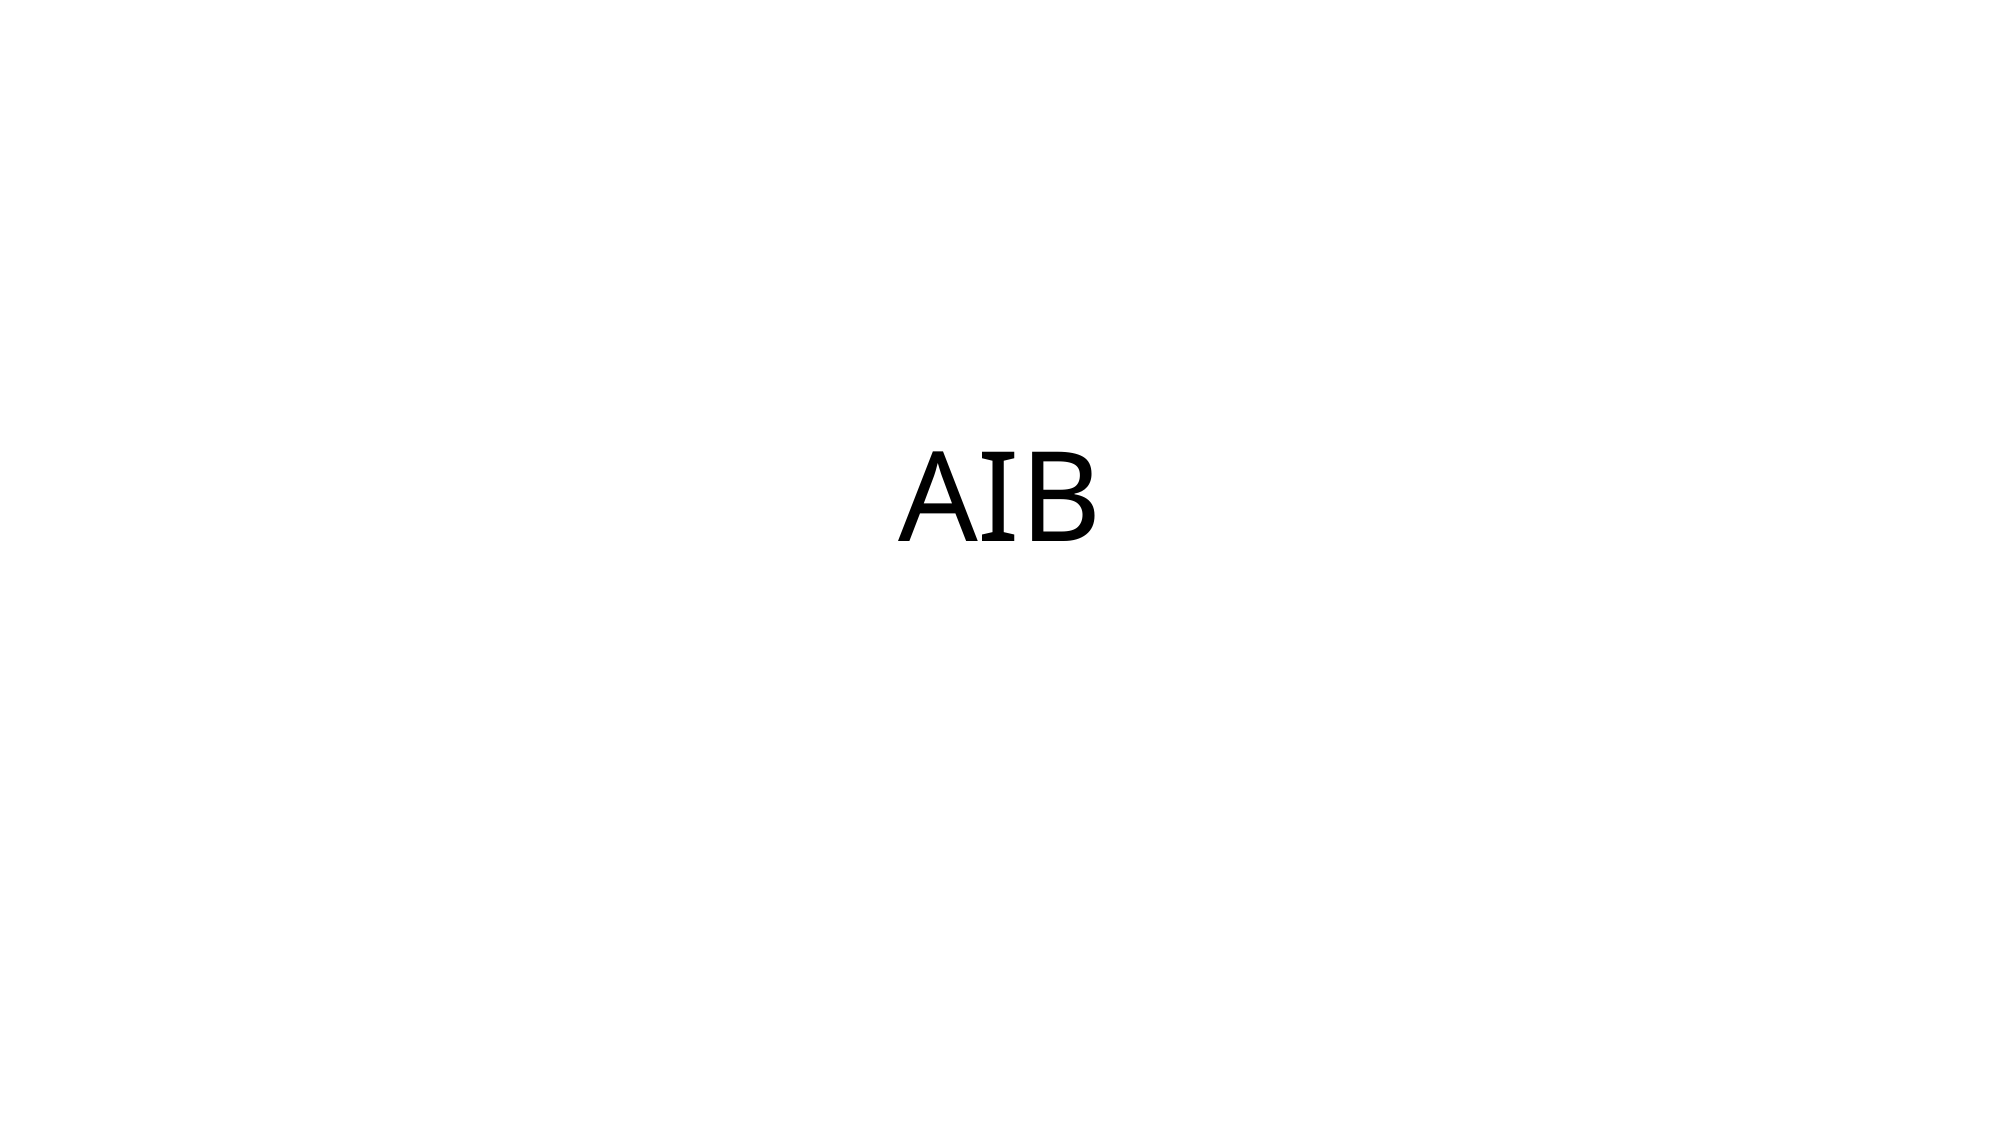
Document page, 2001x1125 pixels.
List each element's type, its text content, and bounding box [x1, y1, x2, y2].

title AIB [249, 184, 1750, 576]
